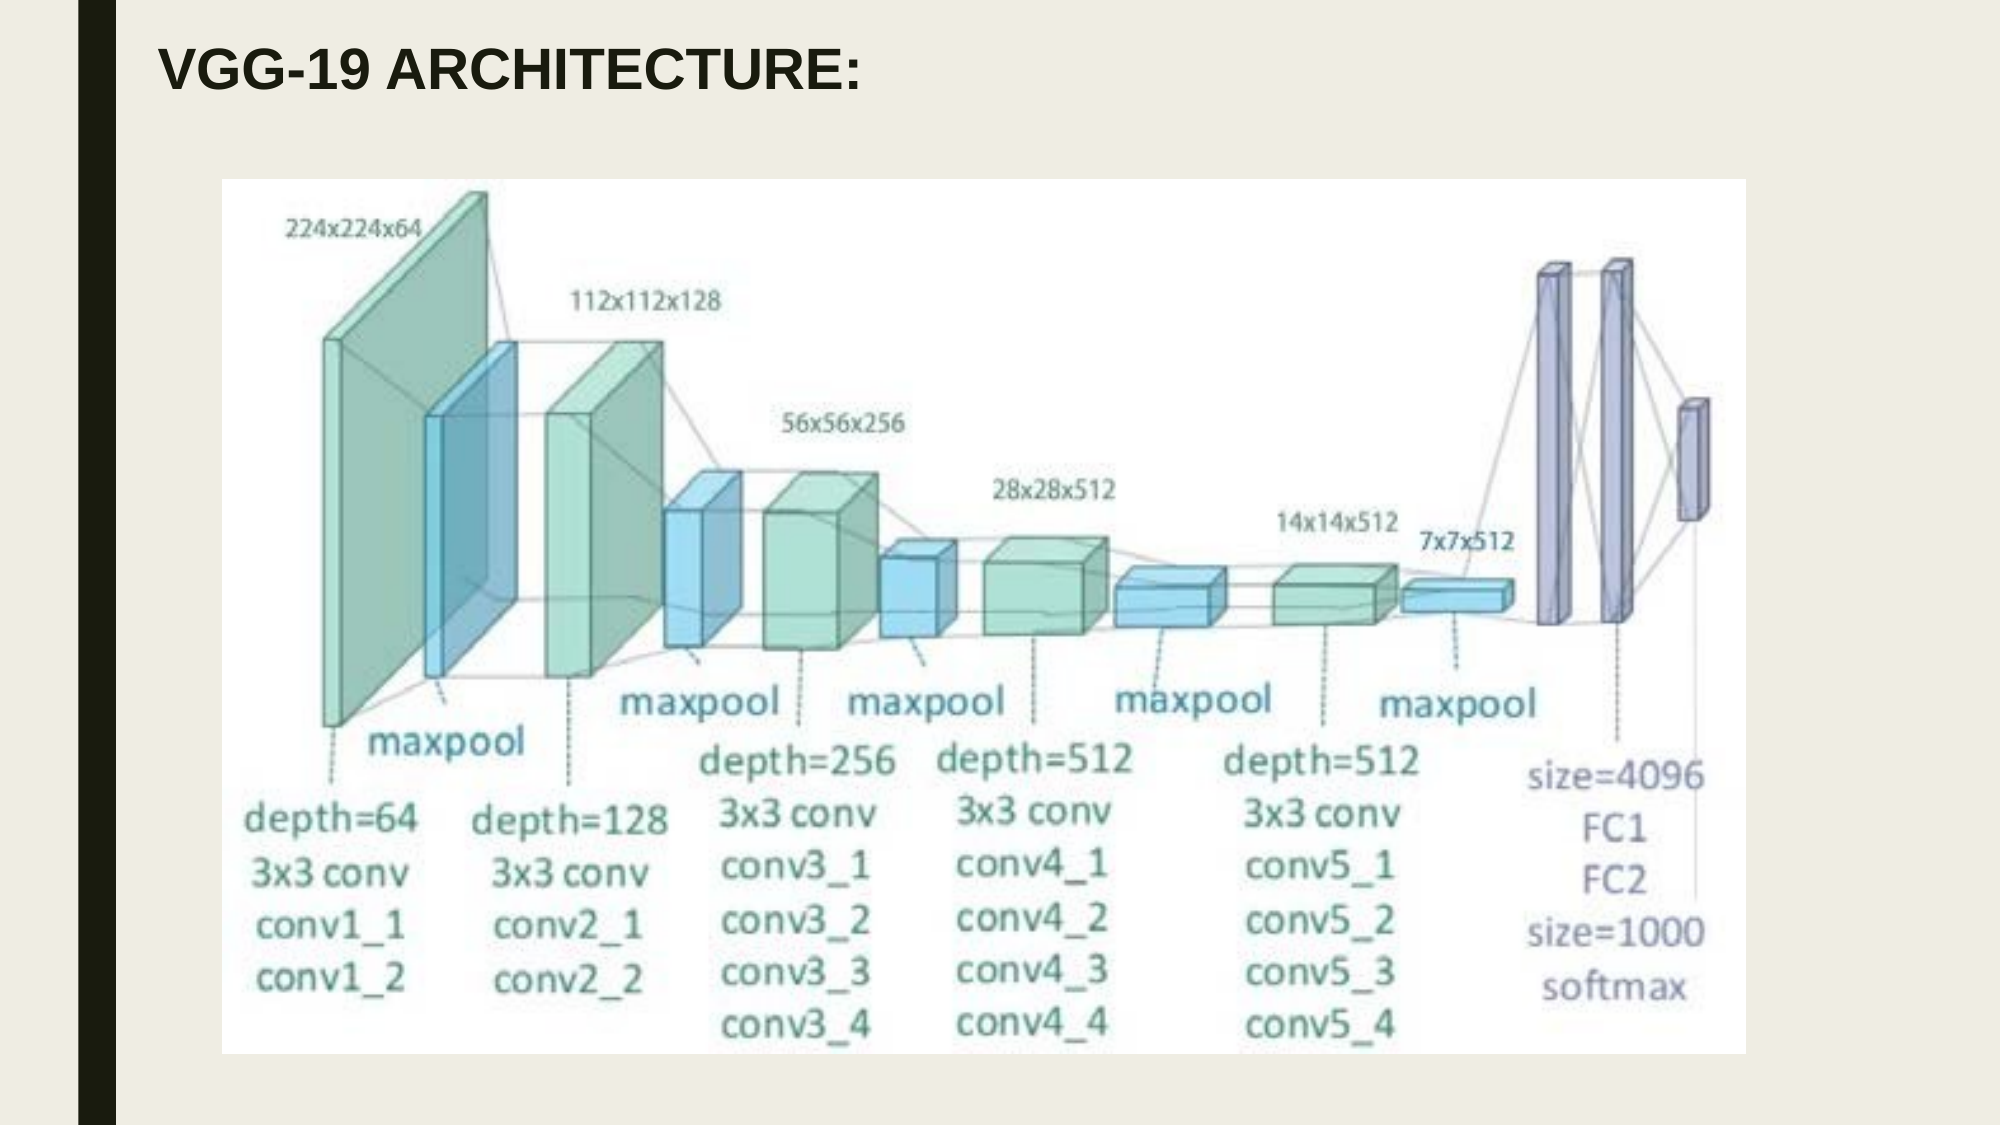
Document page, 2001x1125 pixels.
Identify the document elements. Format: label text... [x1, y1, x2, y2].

picture [222, 179, 1746, 1054]
title VGG-19 ARCHITECTURE: [142, 32, 1718, 182]
